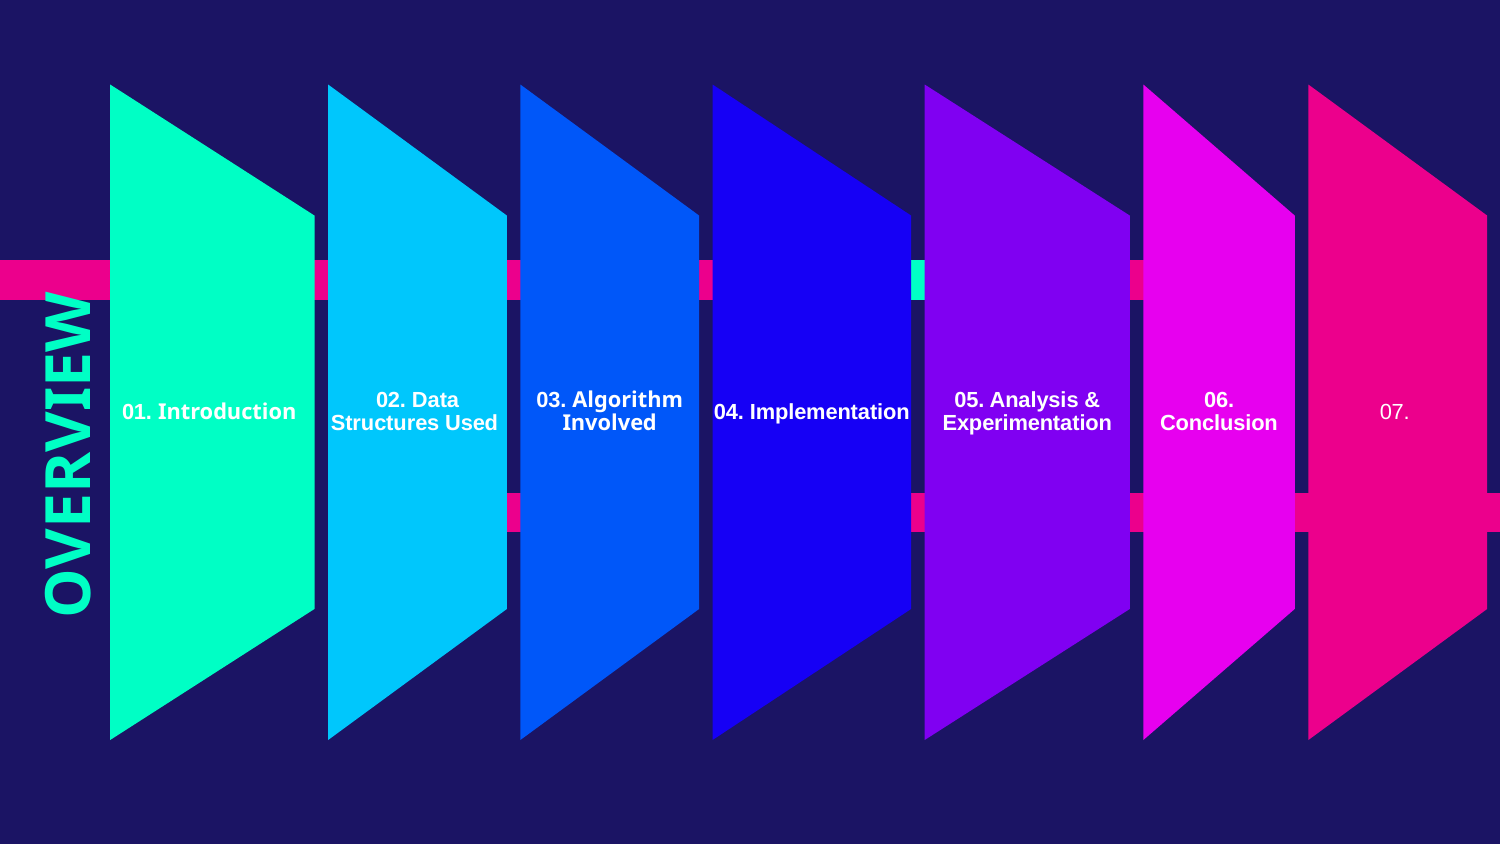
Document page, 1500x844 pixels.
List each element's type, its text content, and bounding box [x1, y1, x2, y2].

title OVERVIEW [12, 151, 123, 760]
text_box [109, 84, 1488, 741]
